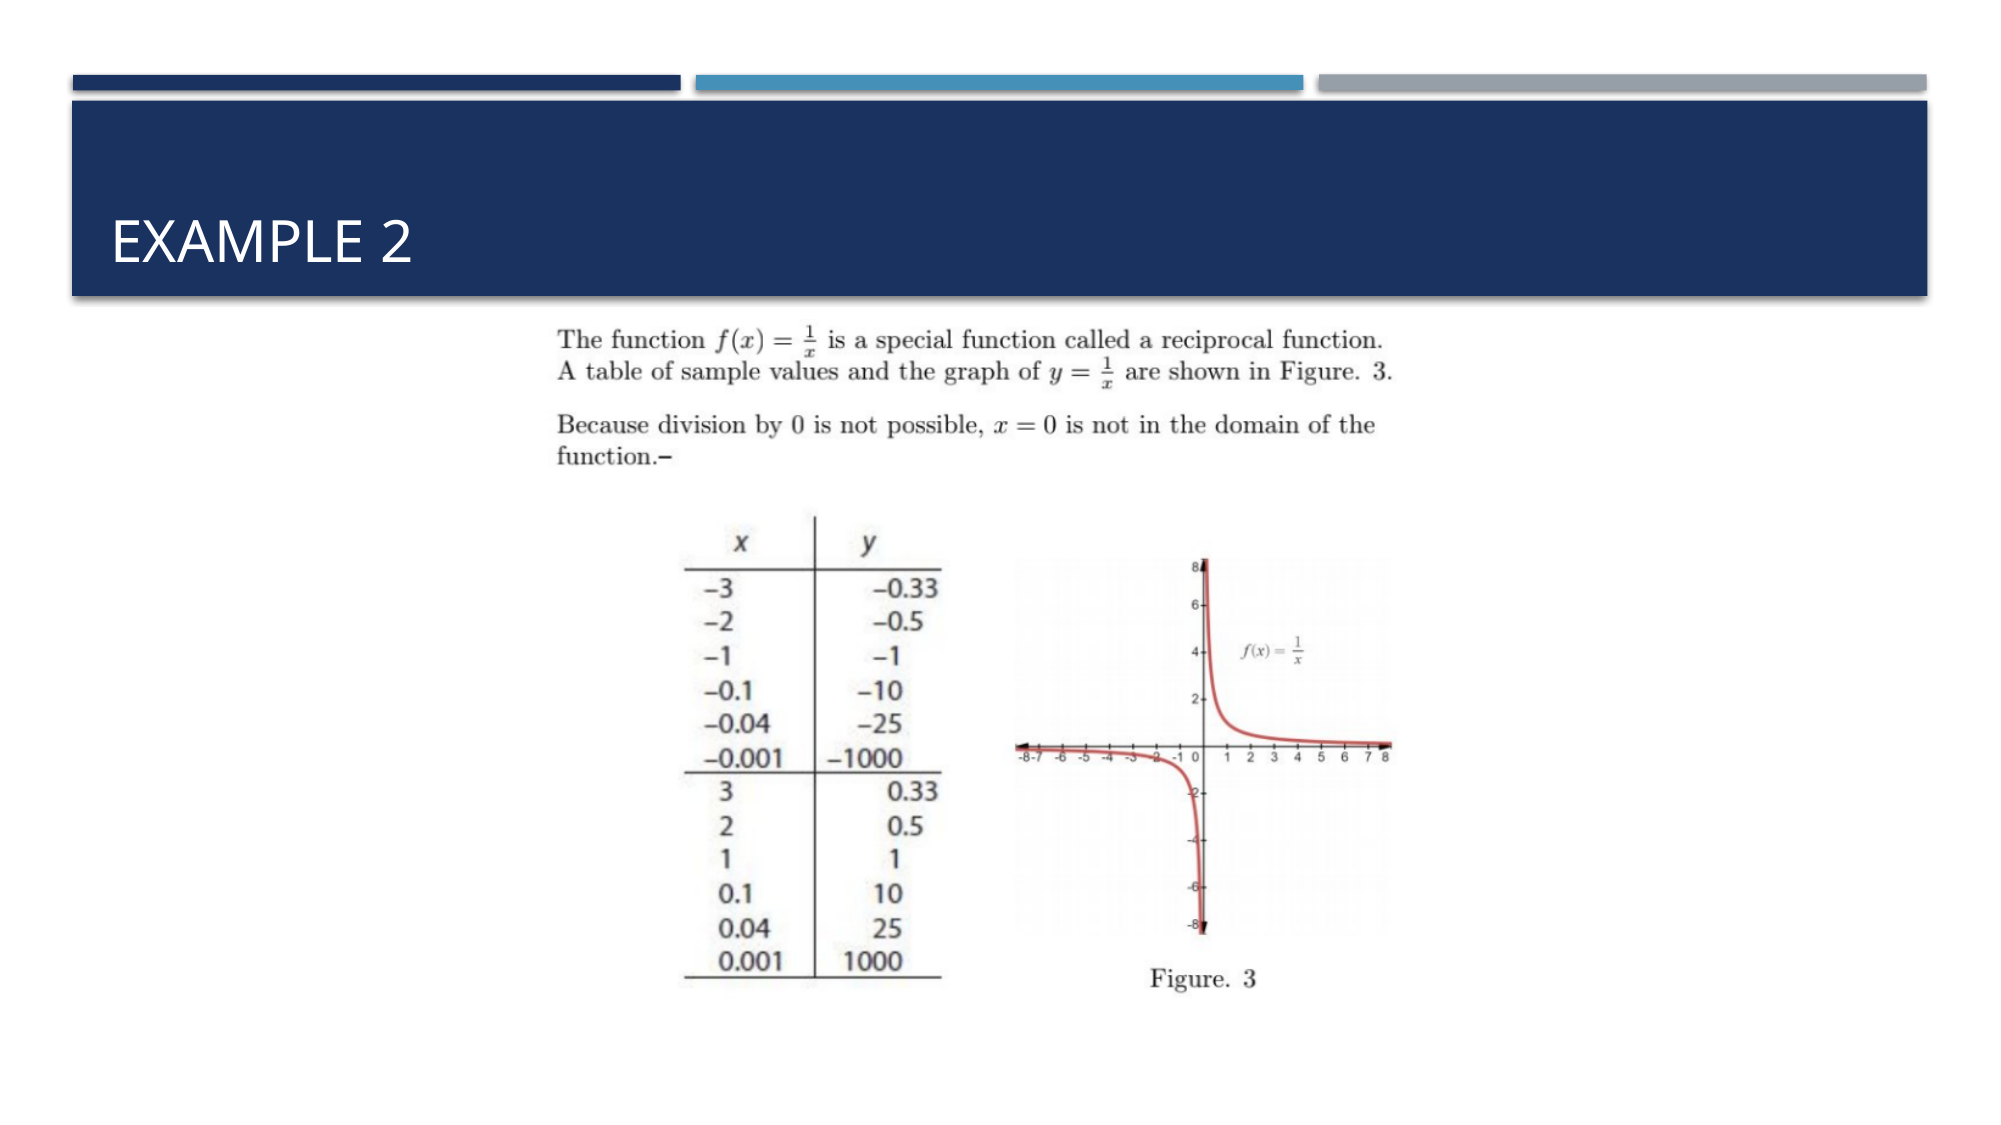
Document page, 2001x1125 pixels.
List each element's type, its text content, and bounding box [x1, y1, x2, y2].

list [546, 318, 1410, 1002]
title Example 2 [95, 115, 1905, 282]
